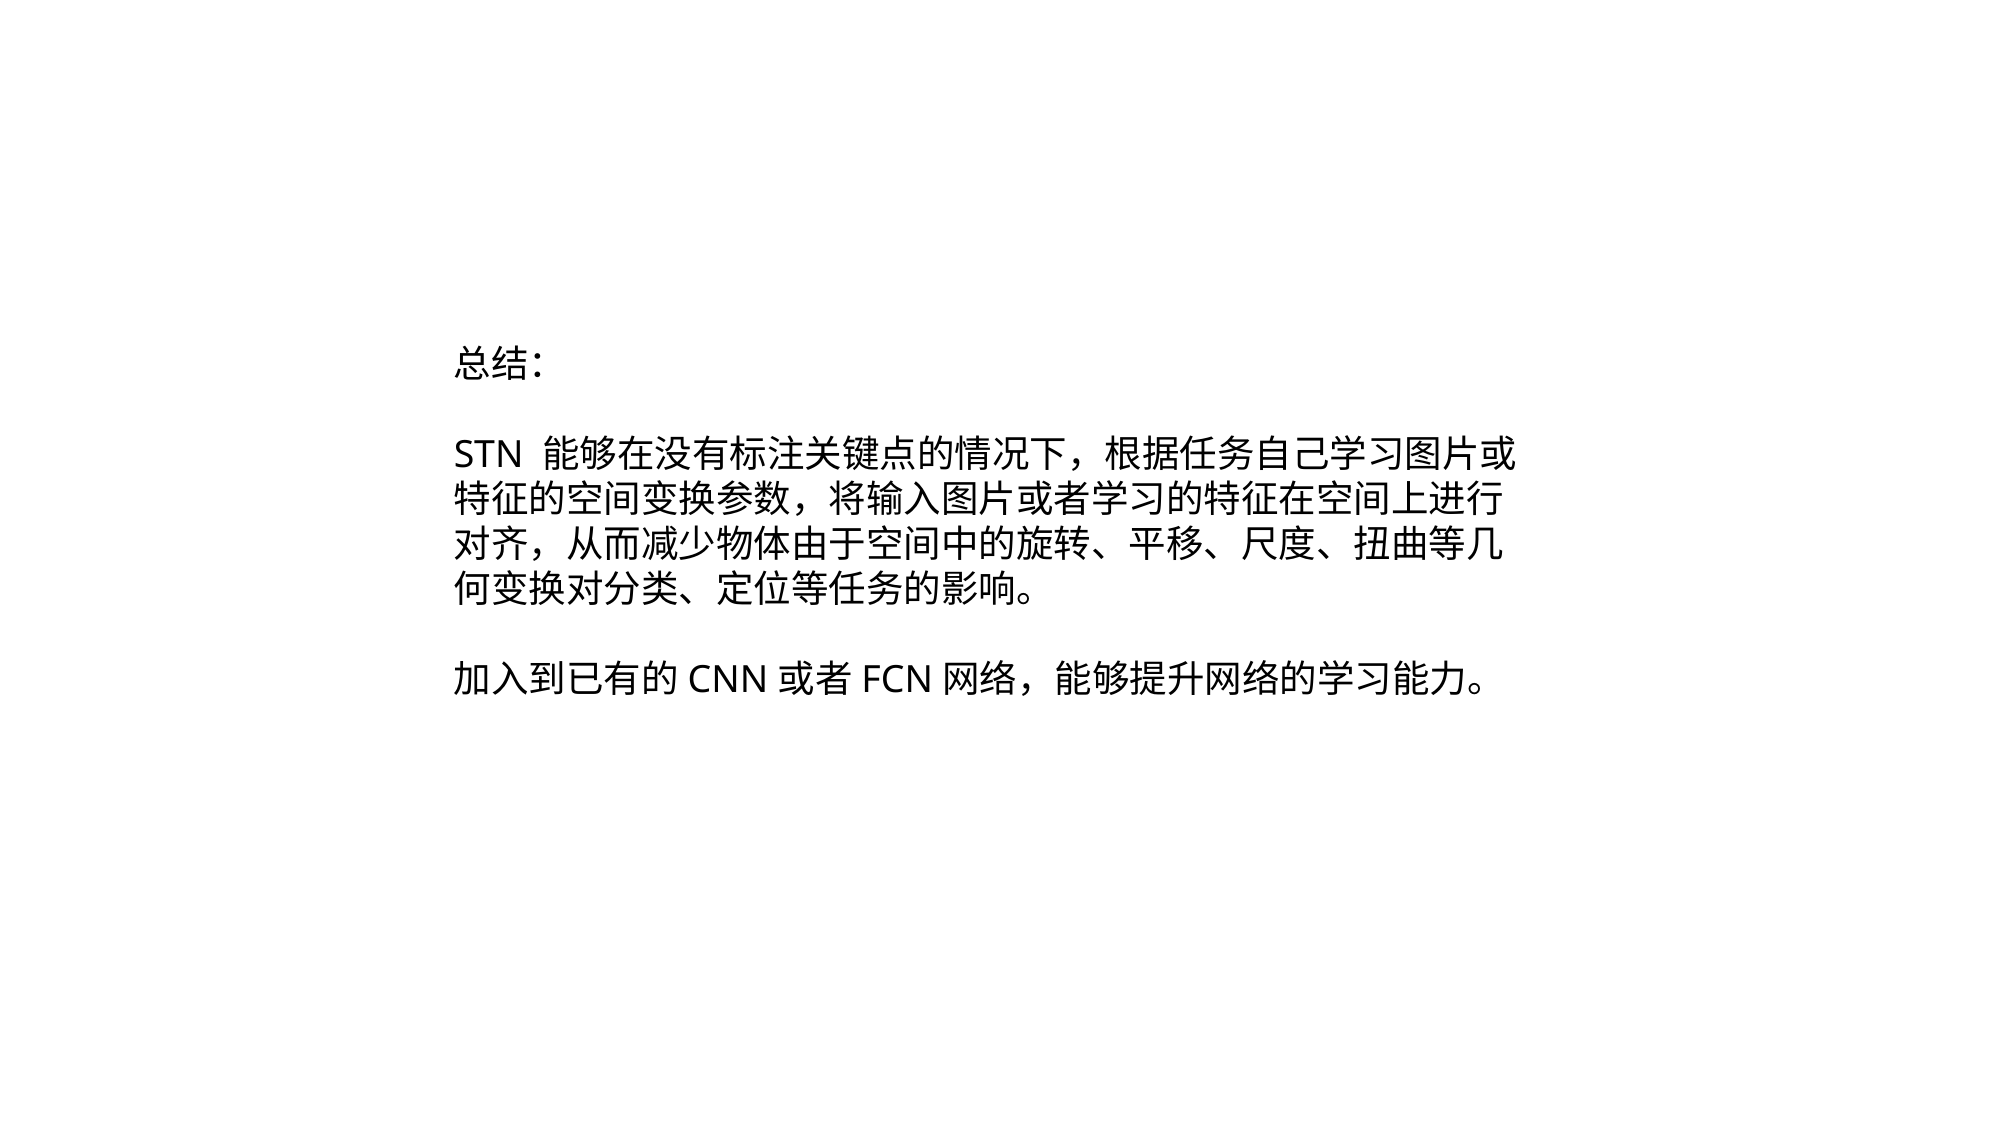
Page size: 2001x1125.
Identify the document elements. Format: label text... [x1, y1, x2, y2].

text_box 总结： STN 能够在没有标注关键点的情况下，根据任务自己学习图片或特征的空间变换参数，将输入图片或者学习的特征在空间上进行对齐，从而减少物体由于空间中的旋转、平移、尺度、扭曲等几何变换对分类、定位等任务的影响。 加入到已有的CNN或者FCN网络，能够提升网络的学习能力。 [438, 332, 1539, 707]
